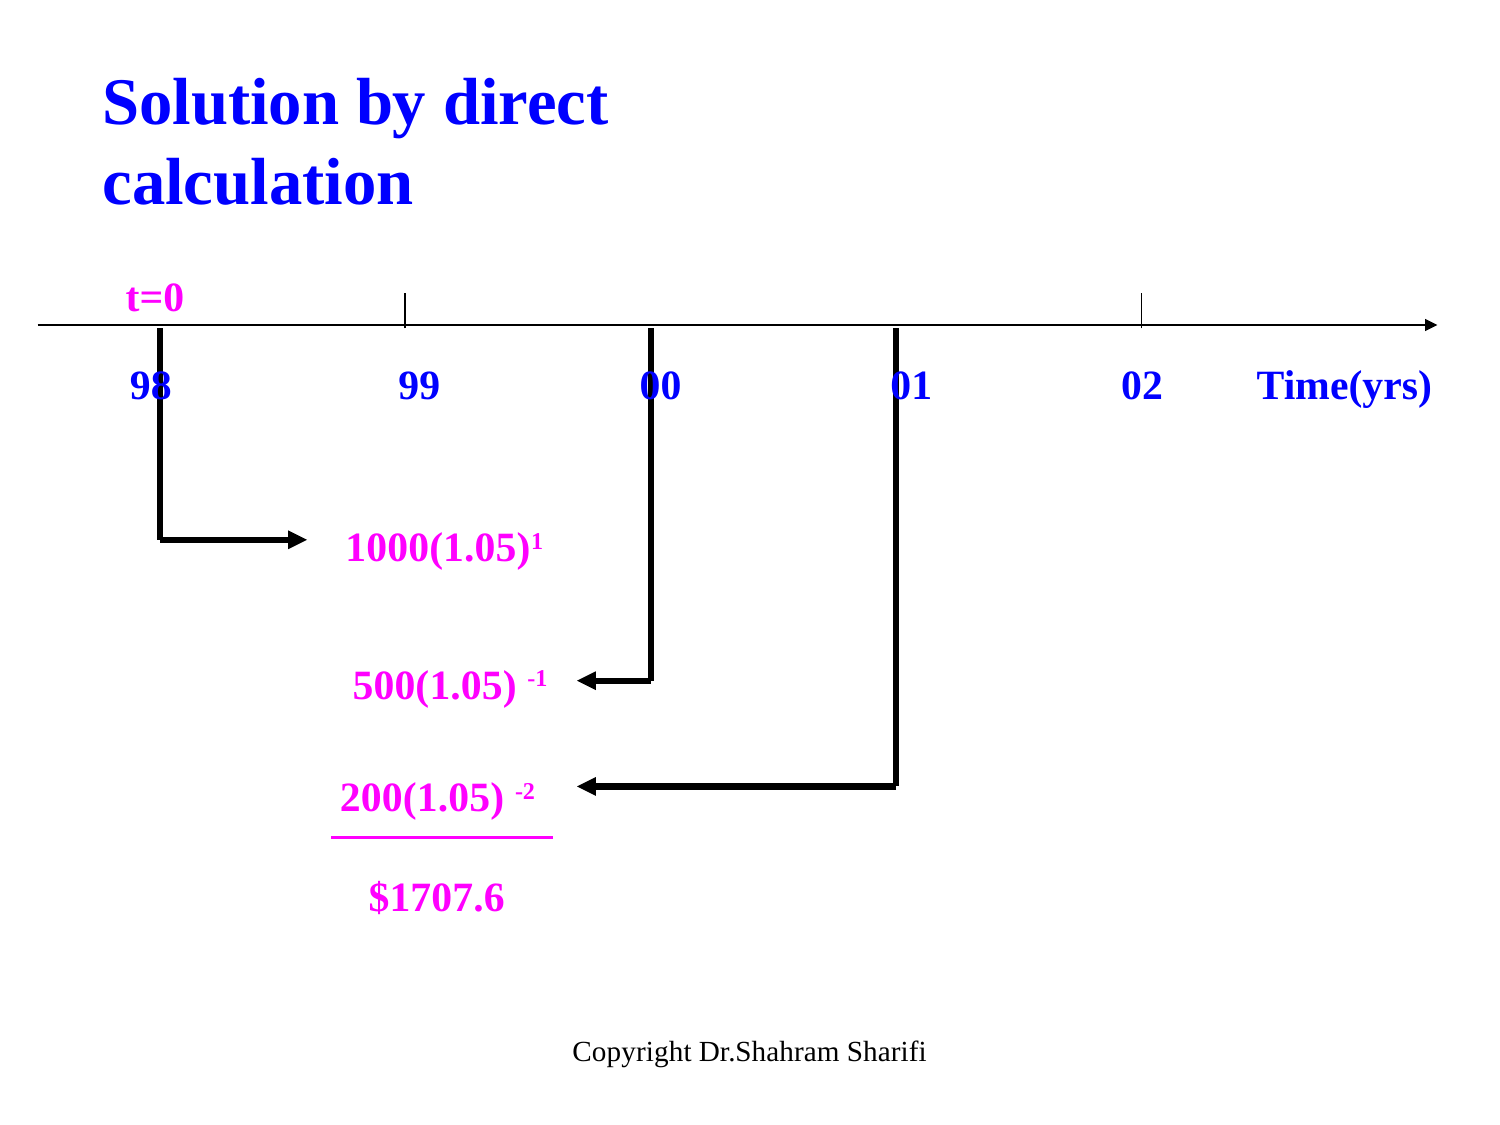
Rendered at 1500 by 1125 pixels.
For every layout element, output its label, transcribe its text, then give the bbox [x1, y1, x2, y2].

text_box Solution by direct calculation [87, 50, 850, 225]
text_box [37, 262, 1451, 906]
text_box Copyright Dr.Shahram Sharifi [512, 1024, 988, 1100]
